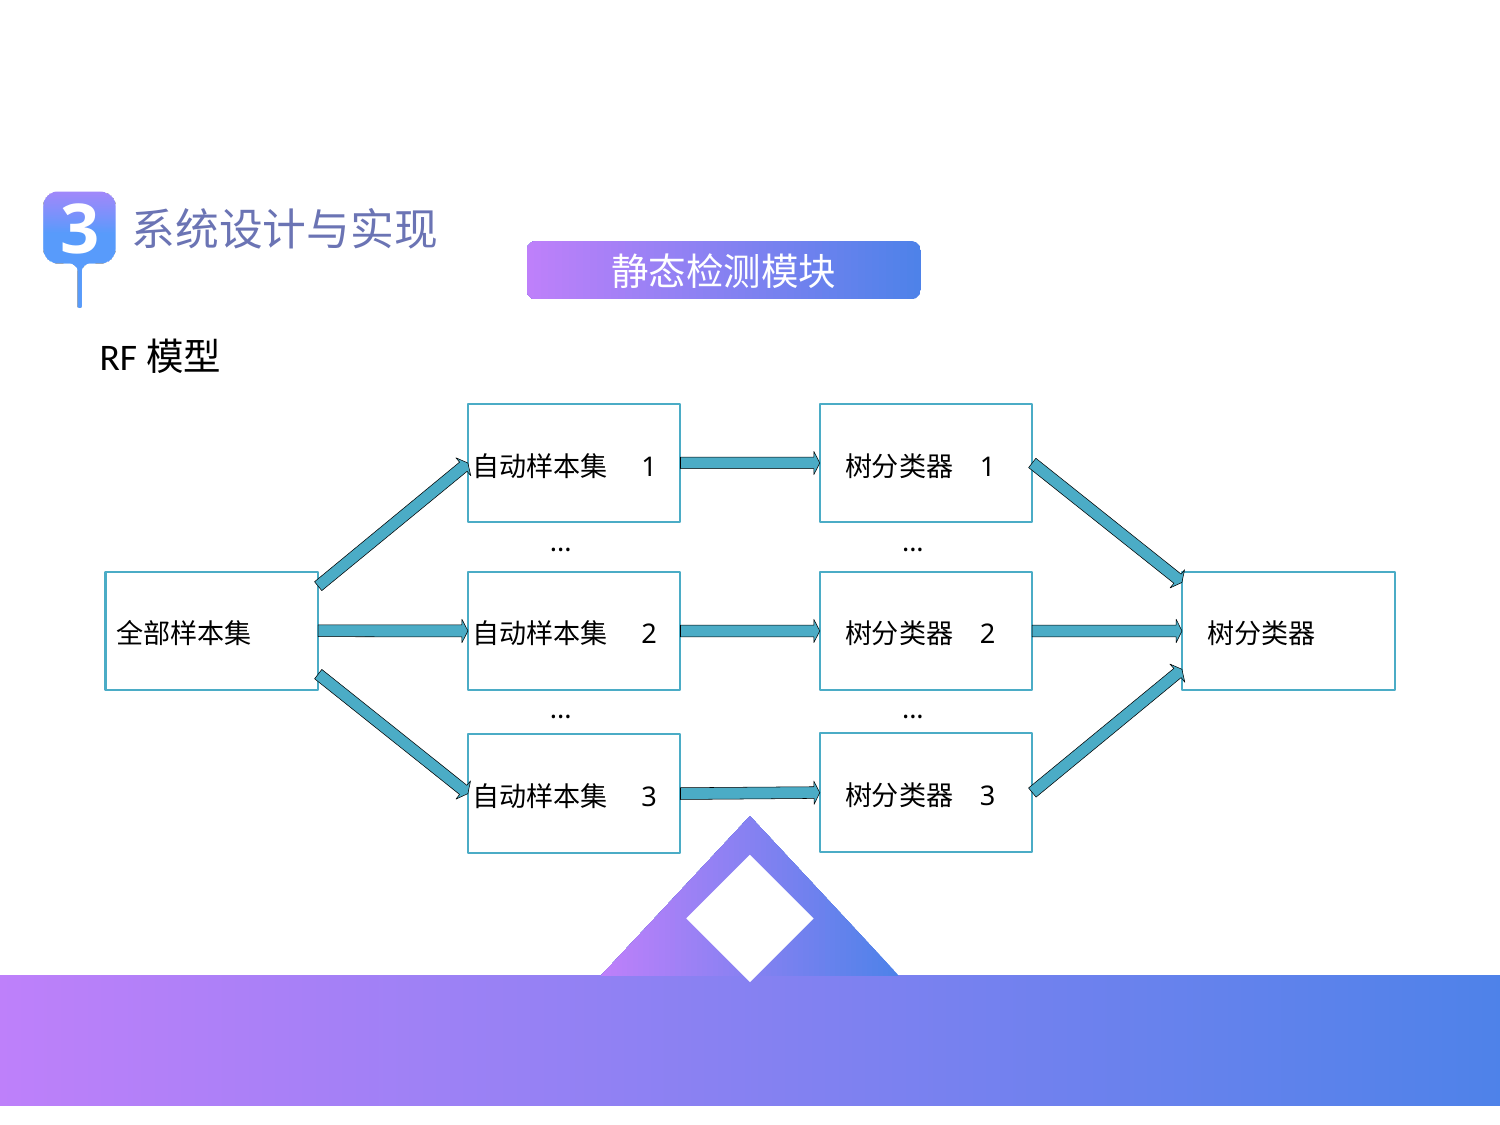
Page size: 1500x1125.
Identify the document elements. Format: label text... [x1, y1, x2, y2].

text_box RF模型 [84, 325, 236, 386]
text_box 静态检测模块 [525, 239, 922, 301]
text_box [34, 177, 455, 325]
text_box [102, 400, 1398, 855]
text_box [0, 816, 1500, 1106]
